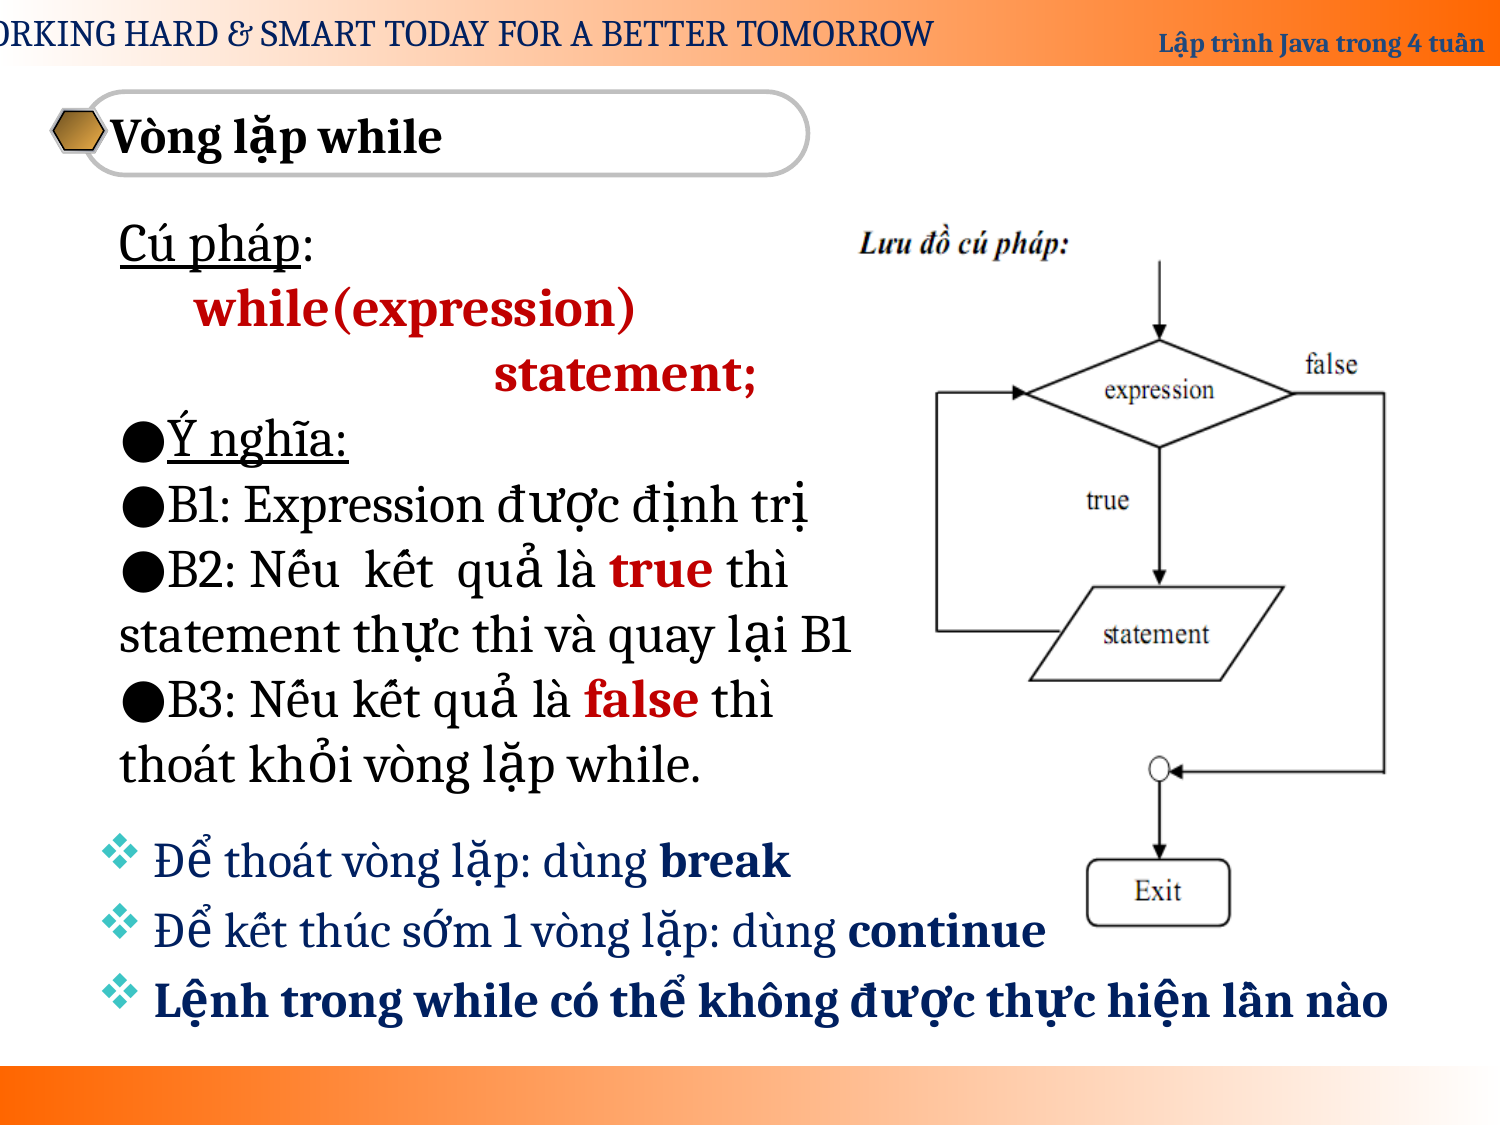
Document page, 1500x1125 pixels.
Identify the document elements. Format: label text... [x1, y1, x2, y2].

text_box Để thoát vòng lặp: dùng break Để kết thúc sớm 1 vòng lặp: dùng continue Lệnh trong while có thể không được thực hiện lần nào [82, 750, 1450, 1035]
picture [854, 220, 1396, 933]
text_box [49, 91, 809, 176]
text_box Cú pháp: while(expression) statement; Ý nghĩa: B1: Expression được định trị B2: Nếu kết quả là true thì statement thực thi và quay lại B1 B3: Nếu kết quả là false thì thoát khỏi vòng lặp while. [105, 200, 900, 750]
